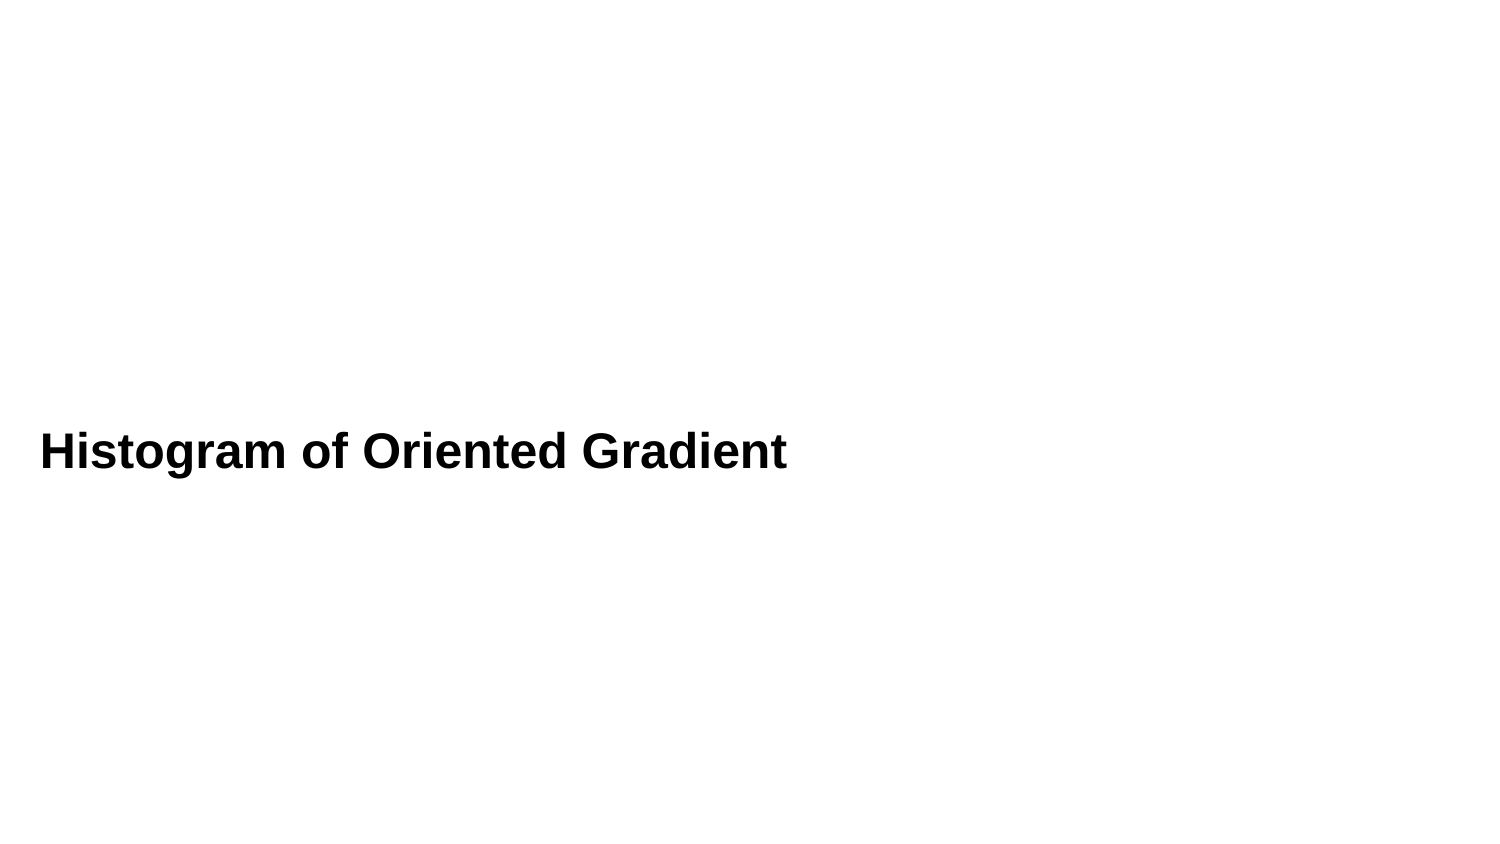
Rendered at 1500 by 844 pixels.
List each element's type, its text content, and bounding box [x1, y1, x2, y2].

text_box Histogram of Oriented Gradient [25, 19, 1480, 827]
